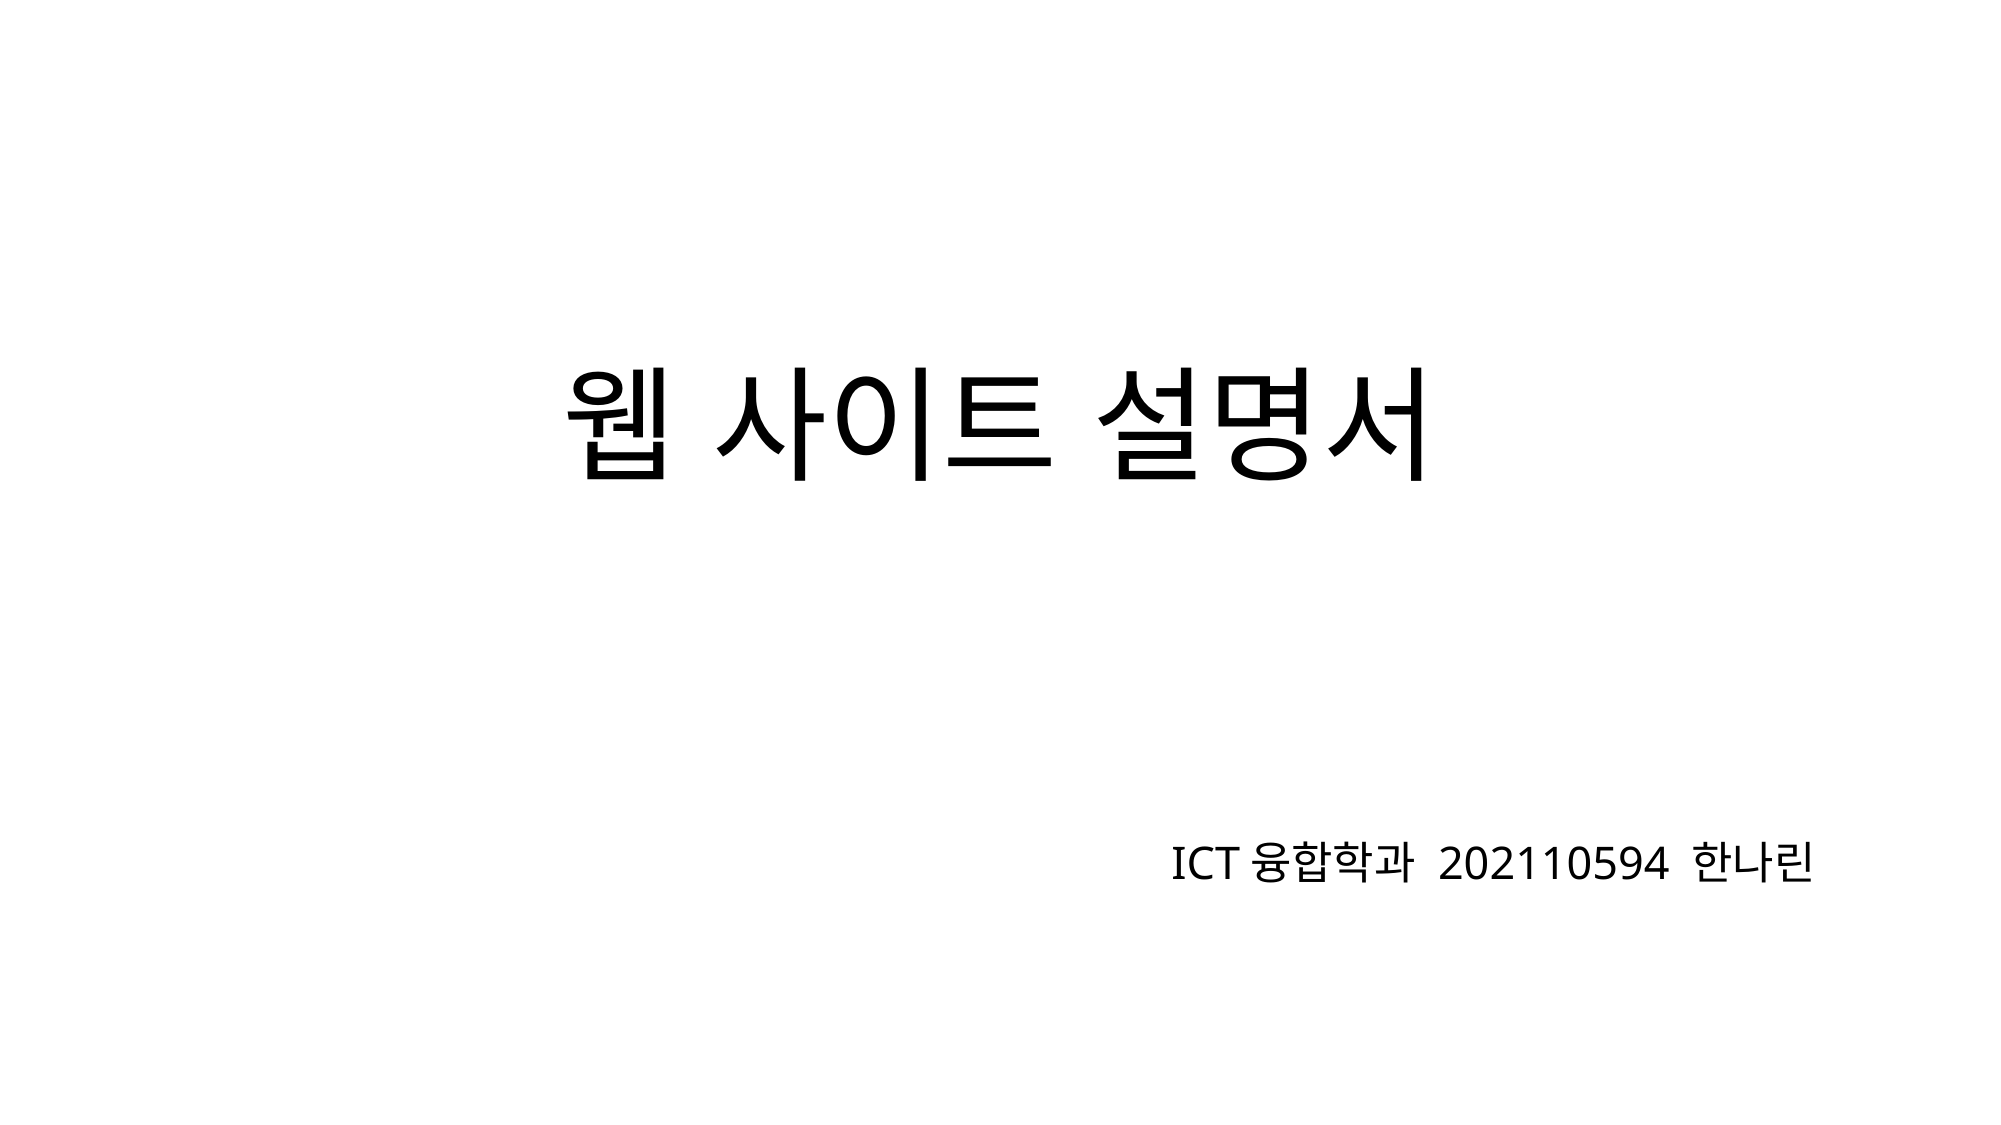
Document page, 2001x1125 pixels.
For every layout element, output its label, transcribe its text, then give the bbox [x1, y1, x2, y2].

subtitle ICT융합학과 202110594 한나린 [406, 626, 1907, 898]
title 웹 사이트 설명서 [249, 322, 1750, 507]
